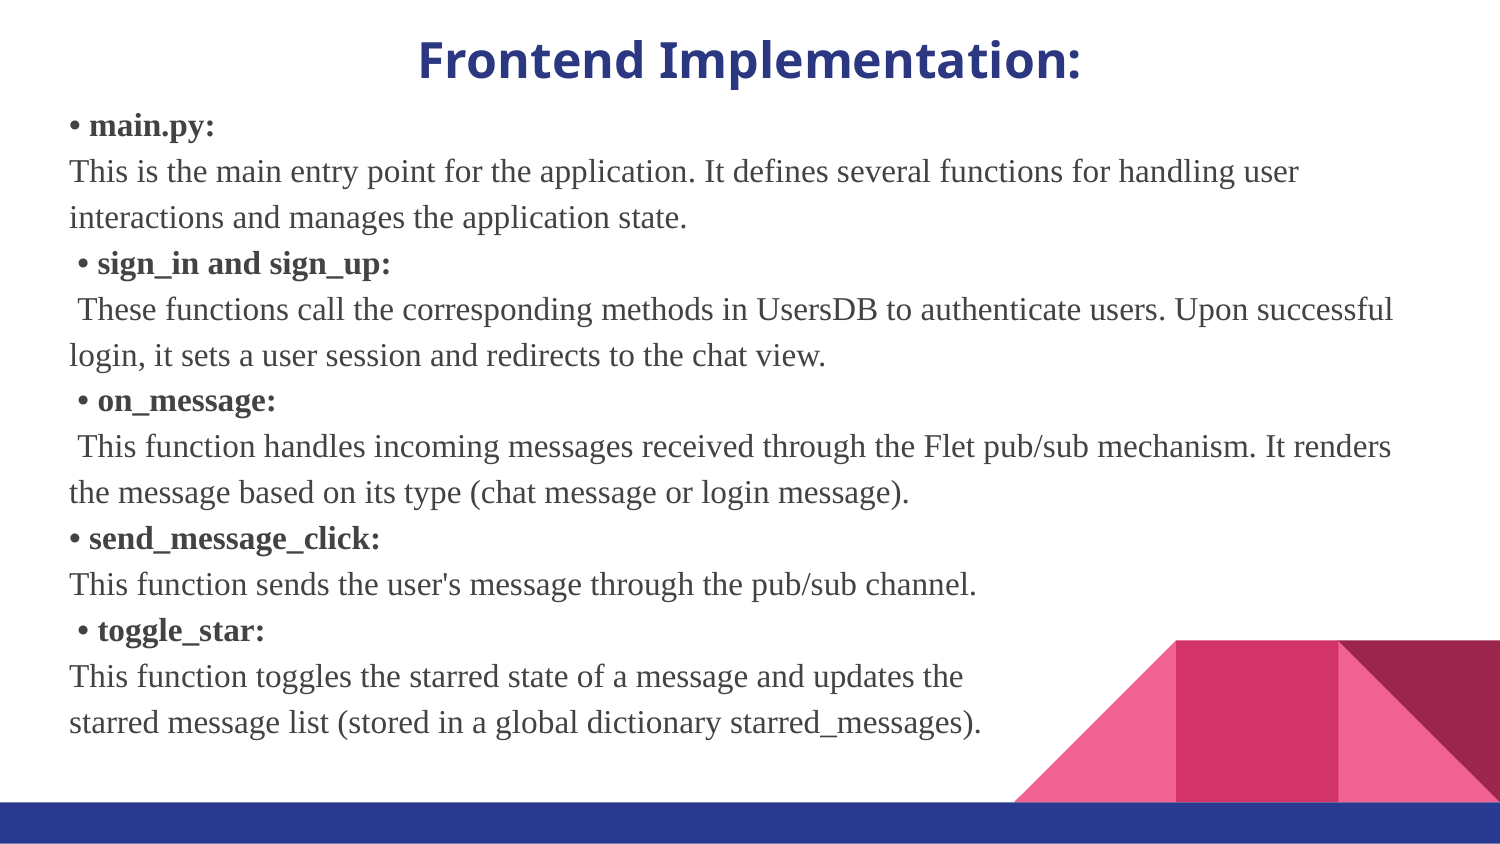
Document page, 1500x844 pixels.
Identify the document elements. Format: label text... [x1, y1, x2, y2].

title Frontend Implementation: [51, 13, 1449, 83]
list • main.py: This is the main entry point for the application. It defines several functions for handling user interactions and manages the application state. • sign_in and sign_up: These functions call the corresponding methods in UsersDB to authenticate users. Upon successful login, it sets a user session and redirects to the chat view. • on_message: This function handles incoming messages received through the Flet pub/sub mechanism. It renders the message based on its type (chat message or login message). • send_message_click: This function sends the user's message through the pub/sub channel. • toggle_star: This function toggles the starred state of a message and updates the starred message list (stored in a global dictionary starred_messages). [35, 82, 1434, 844]
